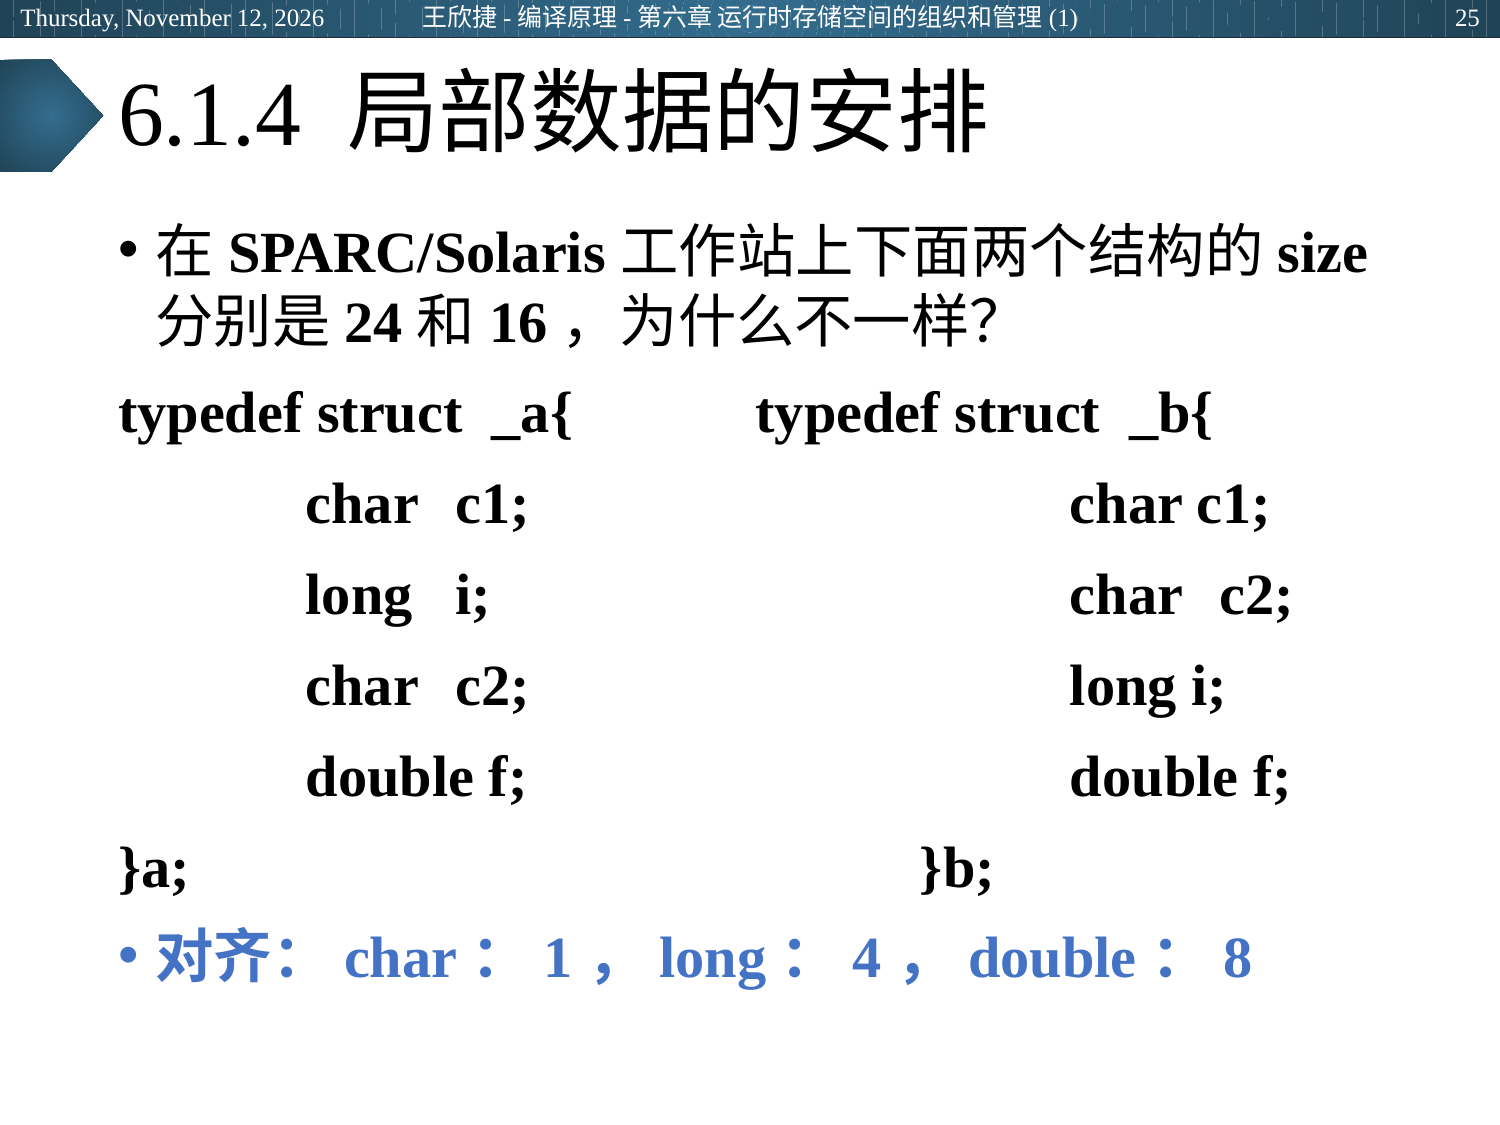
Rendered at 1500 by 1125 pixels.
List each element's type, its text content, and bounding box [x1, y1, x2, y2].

list 在SPARC/Solaris工作站上下面两个结构的size分别是24和16，为什么不一样？ typedef struct _a{ typedef struct _b{ char c1; char c1; long i; char c2; char c2; long i; double f; double f; }a; }b; 对齐：char：1，long：4，double：8 [103, 206, 1397, 1014]
title 6.1.4 局部数据的安排 [103, 37, 1397, 194]
footer 王欣捷-编译原理-第六章 运行时存储空间的组织和管理(1) [387, 1, 1113, 32]
slide_number 25 [1157, 1, 1495, 32]
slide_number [5, 1, 344, 32]
